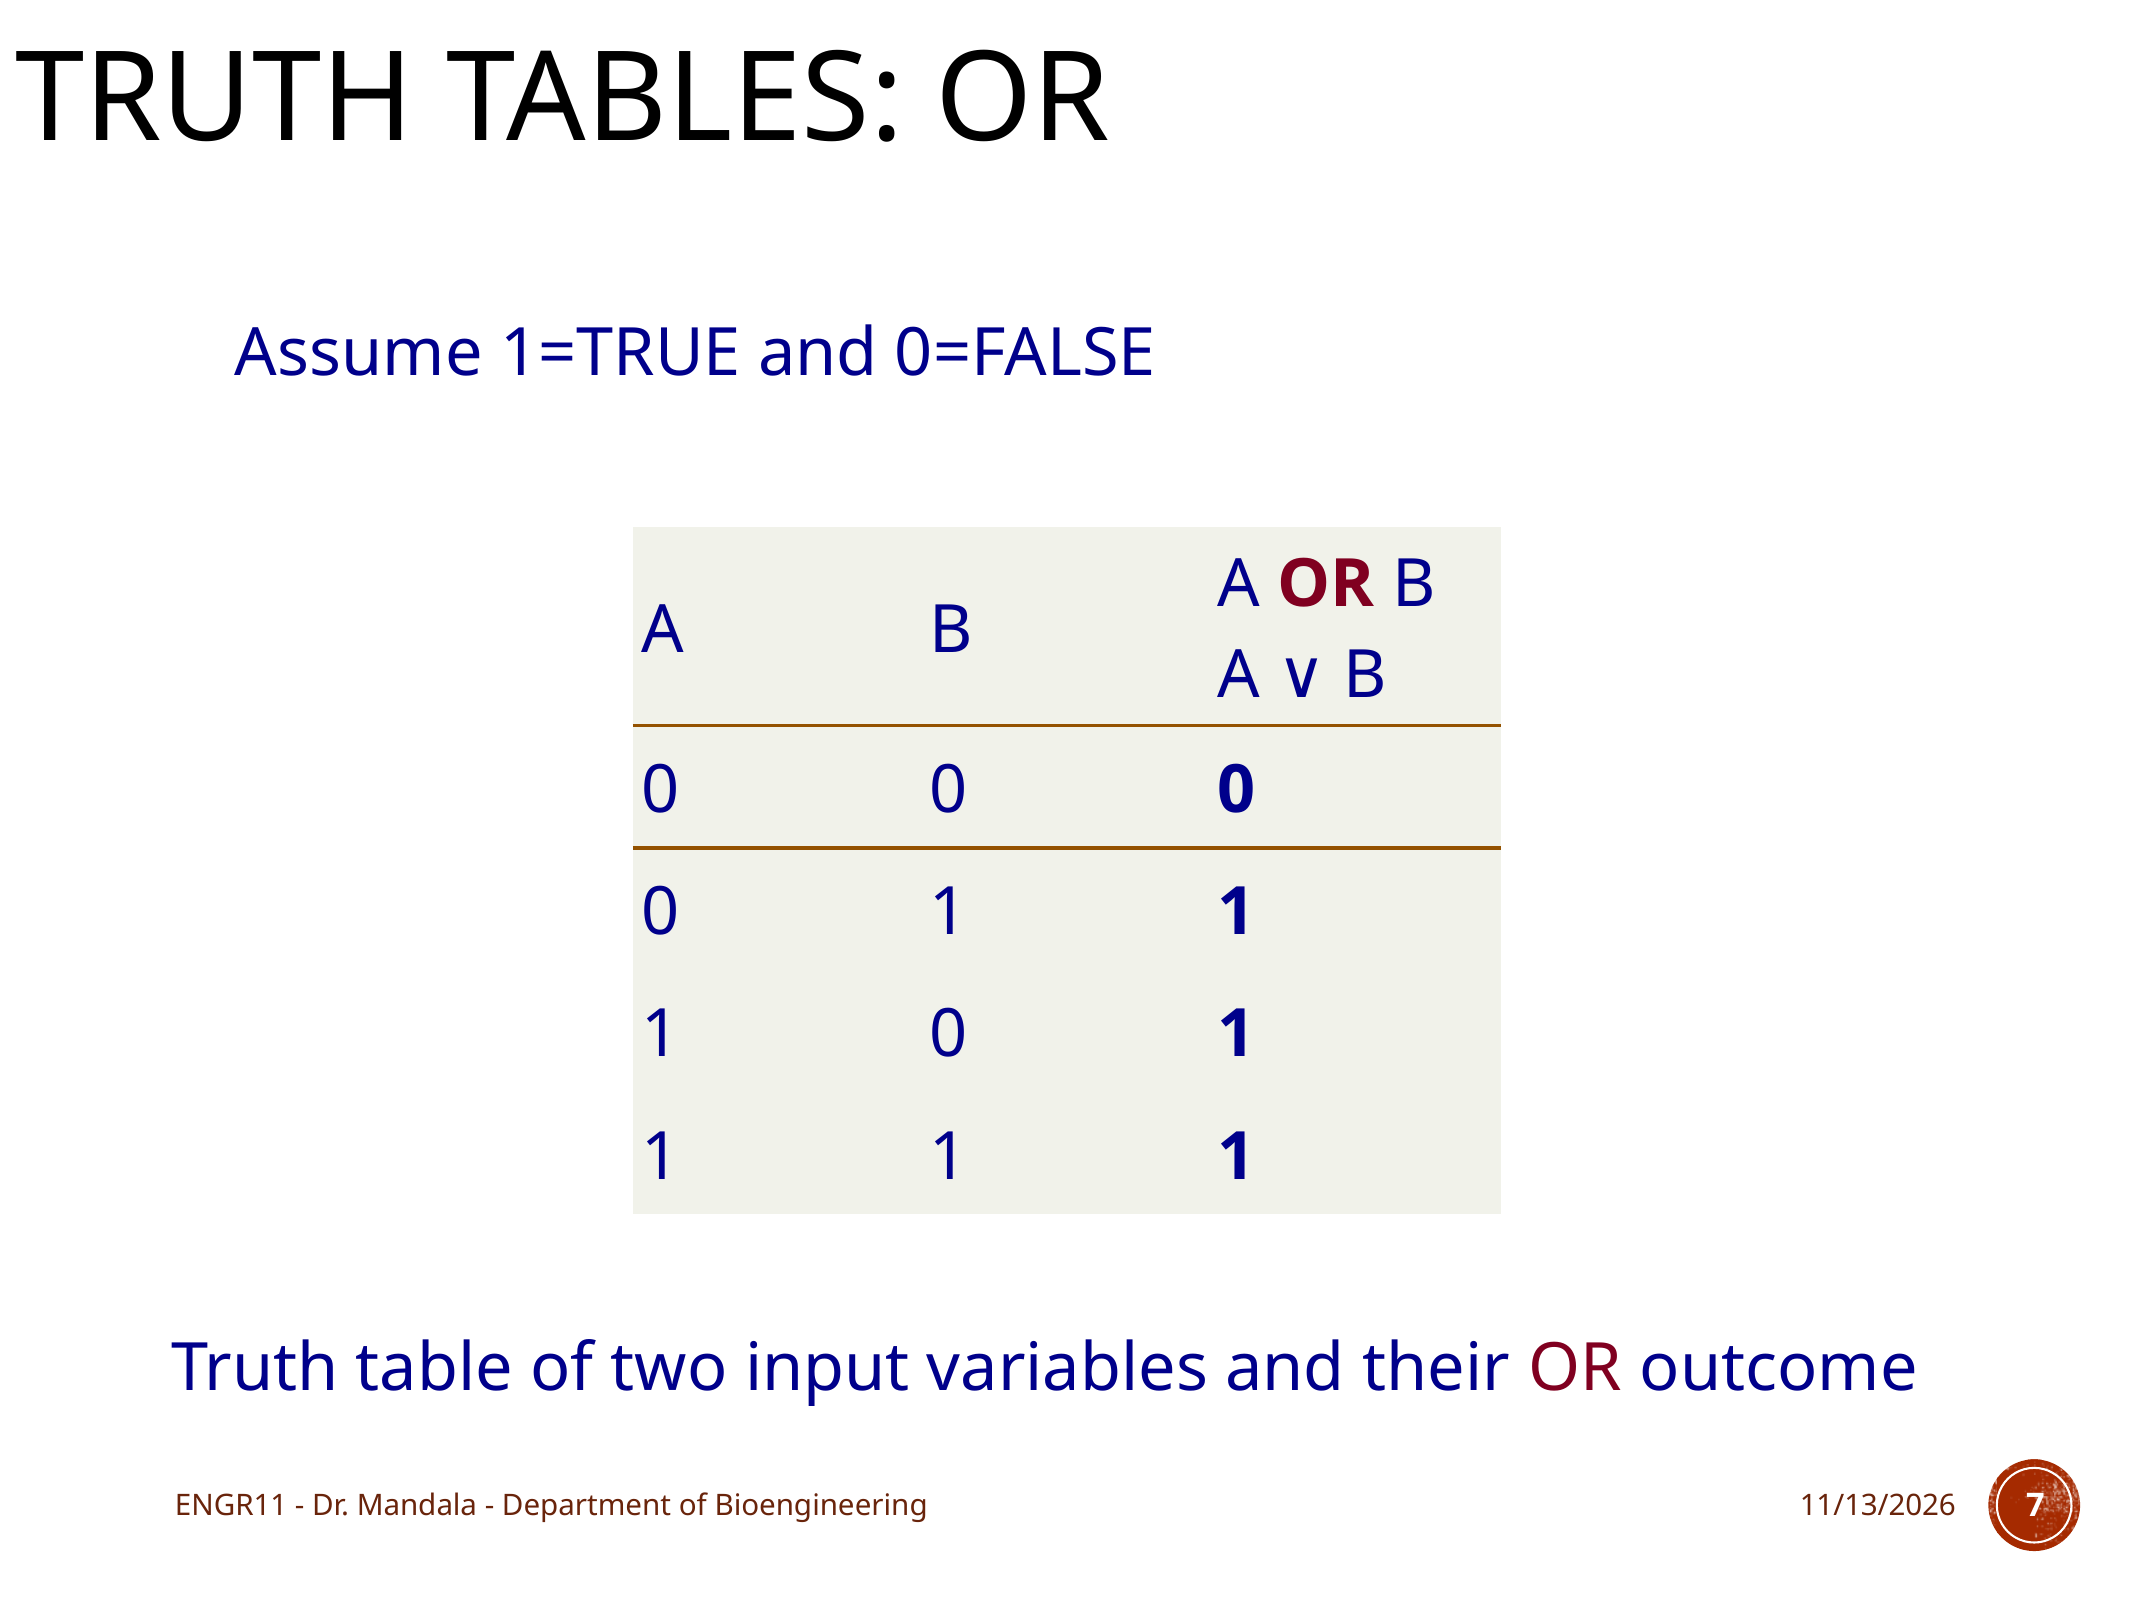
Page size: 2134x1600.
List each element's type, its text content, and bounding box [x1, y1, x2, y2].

table_cell 1 [633, 970, 921, 1092]
footer ENGR11 - Dr. Mandala - Department of Bioengineering [159, 1463, 1268, 1549]
slide_number 7 [1979, 1463, 2092, 1549]
table_header B [921, 527, 1209, 724]
table_cell 0 [921, 970, 1209, 1092]
table_cell 1 [1209, 1092, 1501, 1214]
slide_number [1398, 1463, 1971, 1549]
table_cell 0 [1209, 727, 1501, 846]
table_cell 0 [633, 727, 921, 846]
table_cell 0 [921, 727, 1209, 846]
table_cell 1 [1209, 850, 1501, 970]
title Truth tables: or [0, 0, 2134, 201]
table_cell 1 [1209, 970, 1501, 1092]
table_header A OR B A ∨ B [1209, 527, 1501, 724]
text_box Truth table of two input variables and their OR outcome [162, 1315, 1927, 1412]
table_cell 1 [633, 1092, 921, 1214]
table_header A [633, 527, 921, 724]
table_cell 1 [921, 850, 1209, 970]
table_cell 1 [921, 1092, 1209, 1214]
table_cell 0 [633, 850, 921, 970]
text_box Assume 1=TRUE and 0=FALSE [226, 300, 1165, 398]
